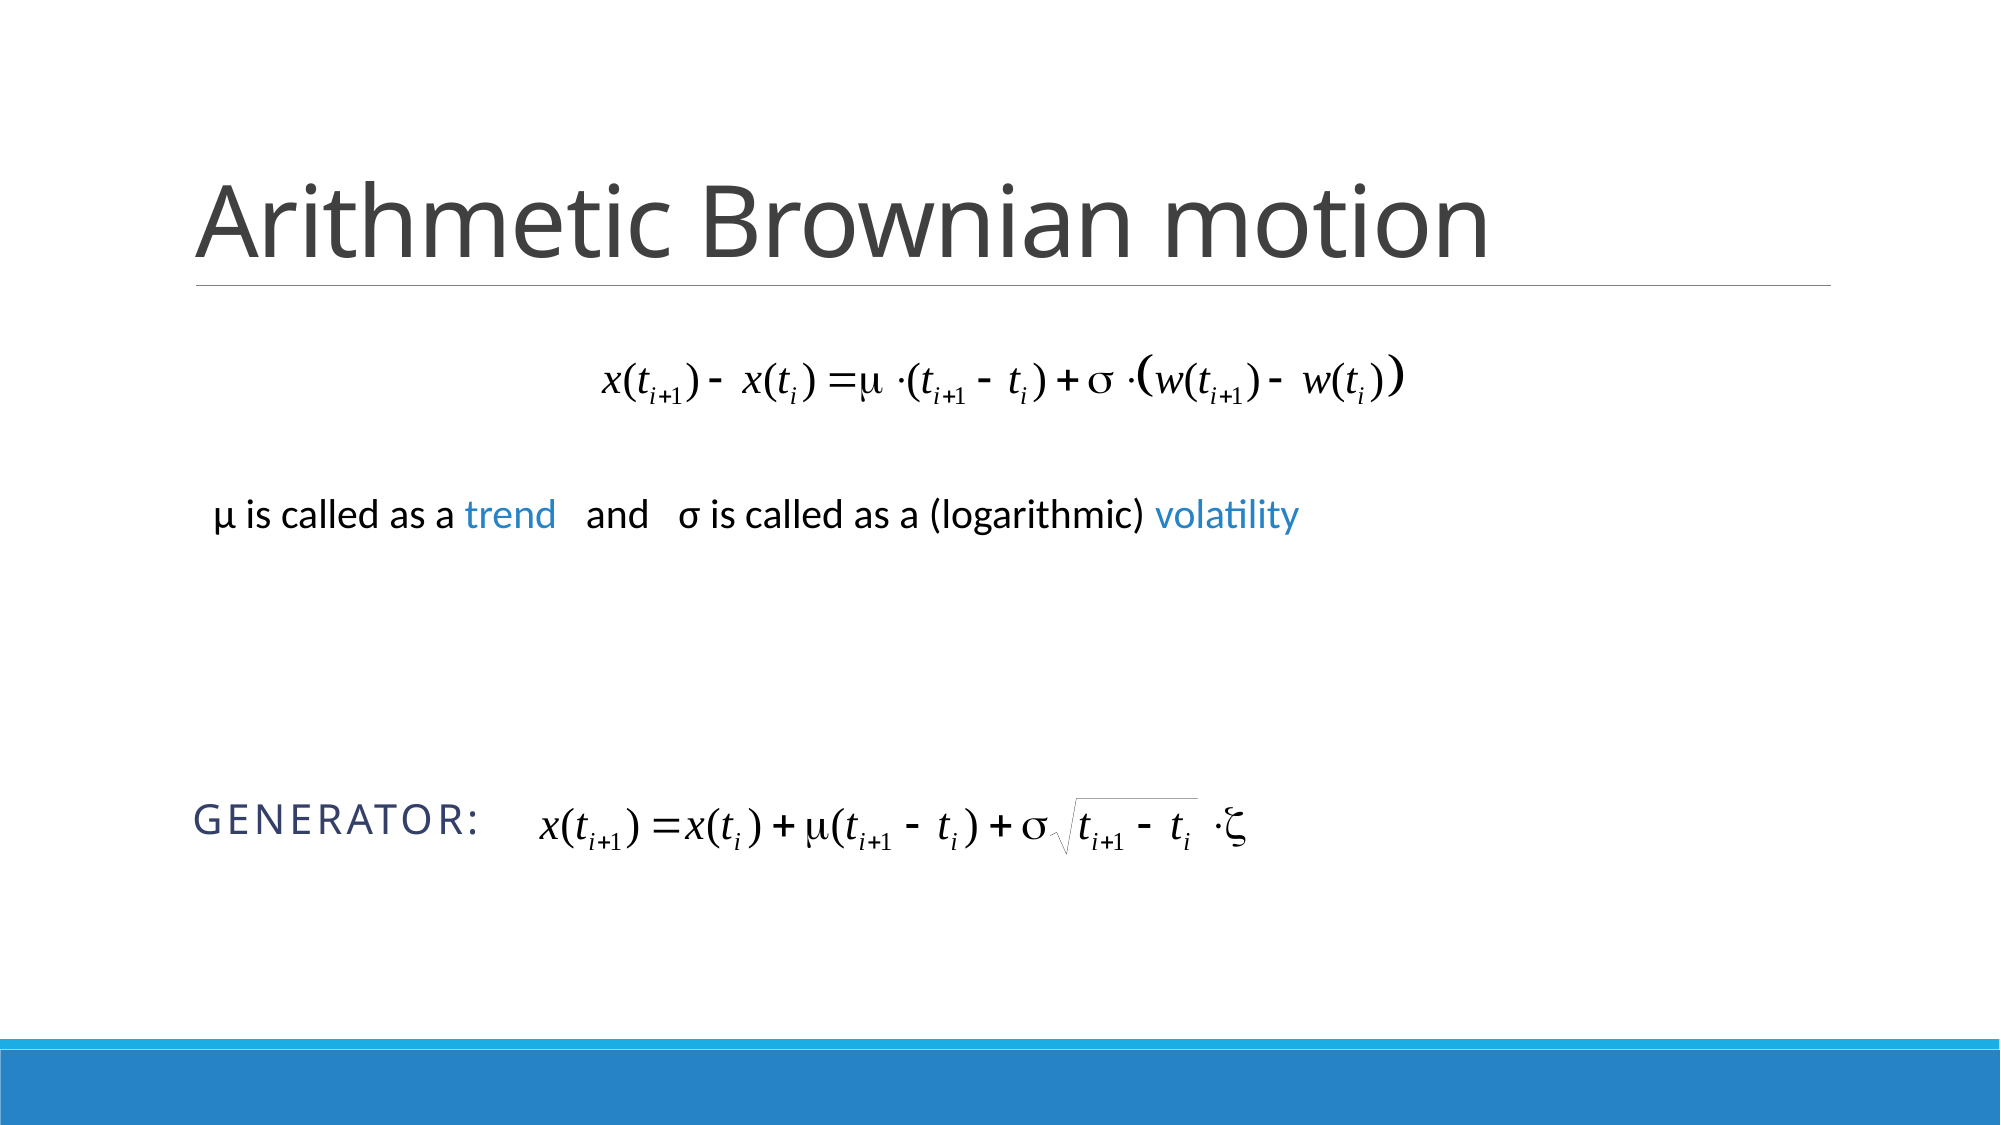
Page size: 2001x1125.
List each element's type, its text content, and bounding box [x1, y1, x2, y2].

picture [531, 790, 1253, 863]
title Arithmetic Brownian motion [180, 47, 1830, 285]
text_box GENERATOR: [179, 790, 524, 882]
picture [593, 348, 1407, 416]
text_box μ is called as a trend and σ is called as a (logarithmic) volatility [198, 479, 1315, 544]
